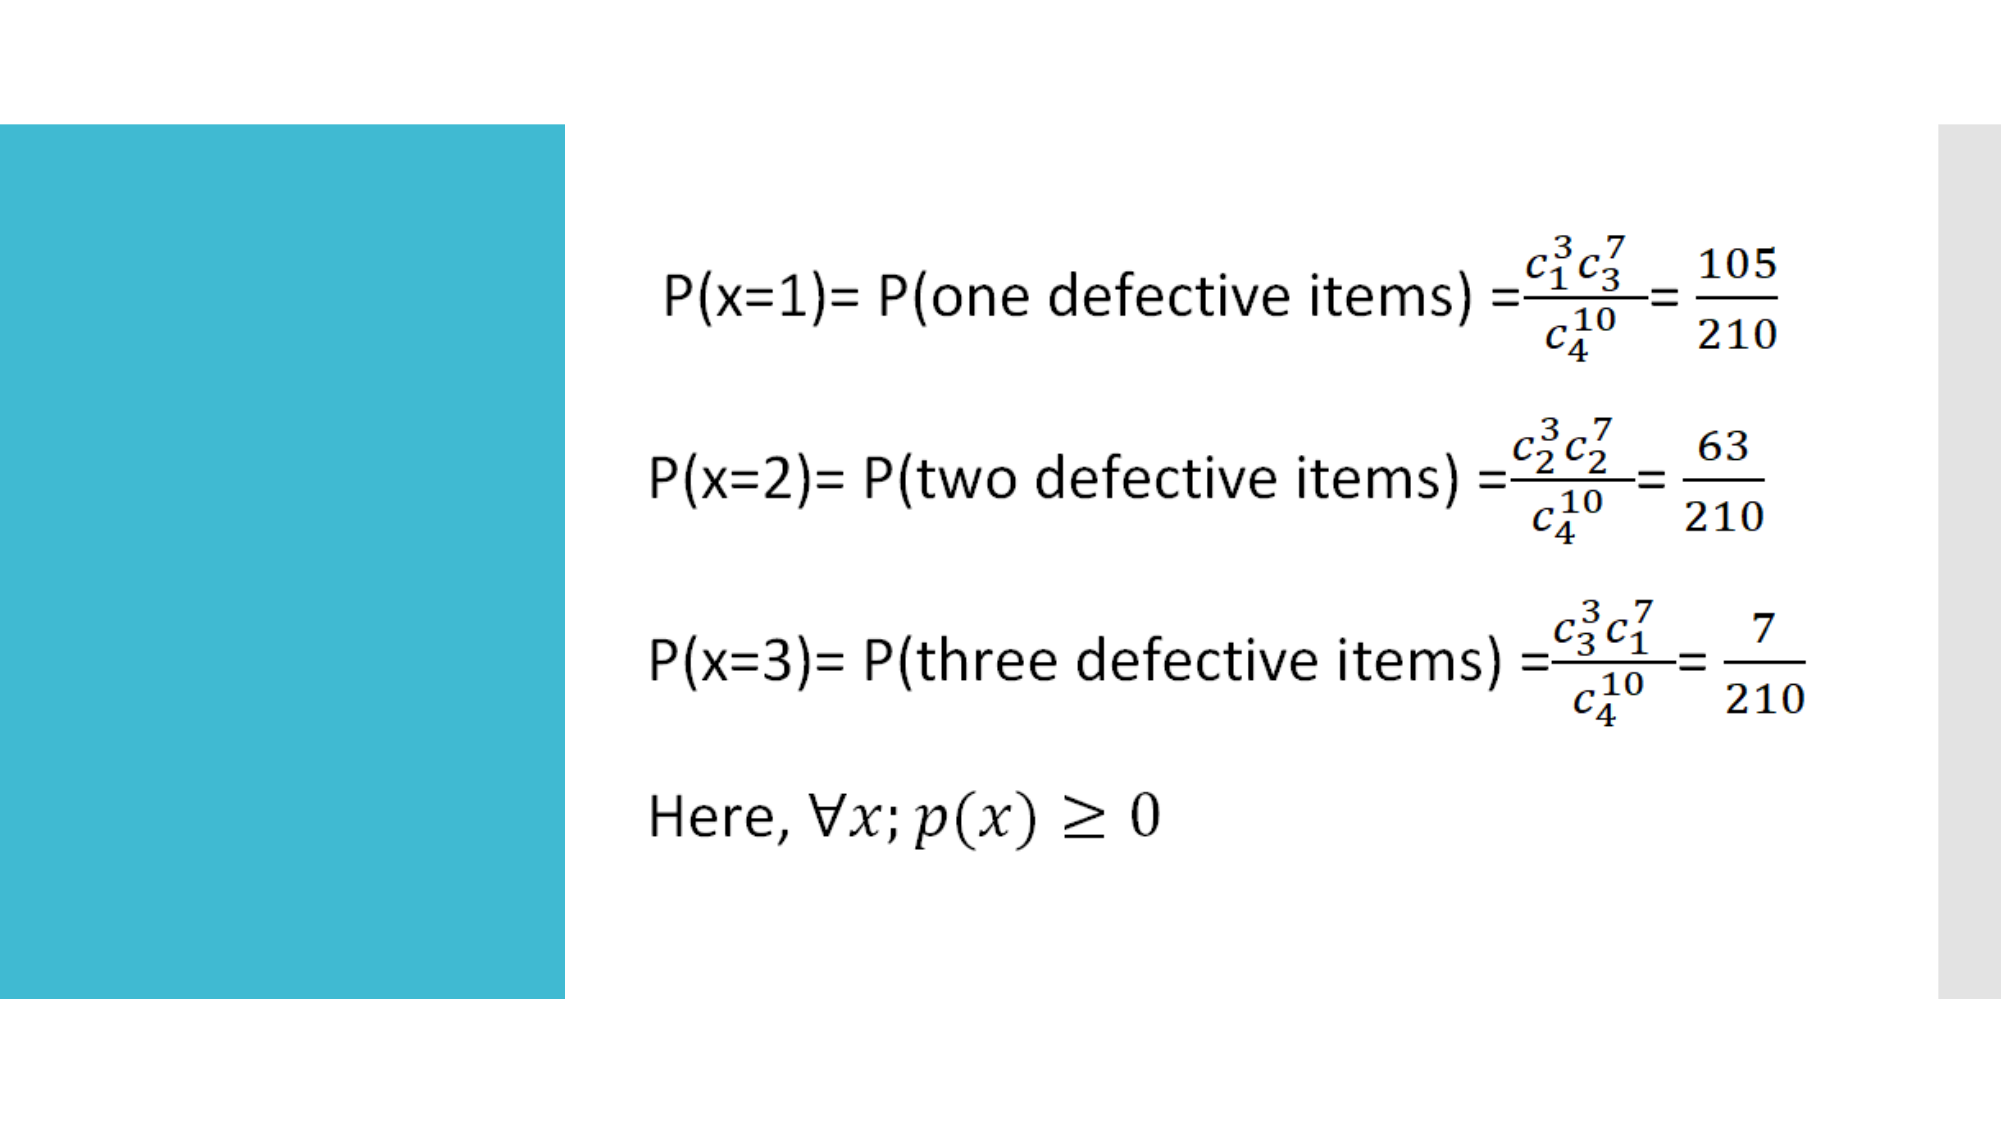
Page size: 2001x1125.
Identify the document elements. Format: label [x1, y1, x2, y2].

list [614, 211, 1834, 904]
